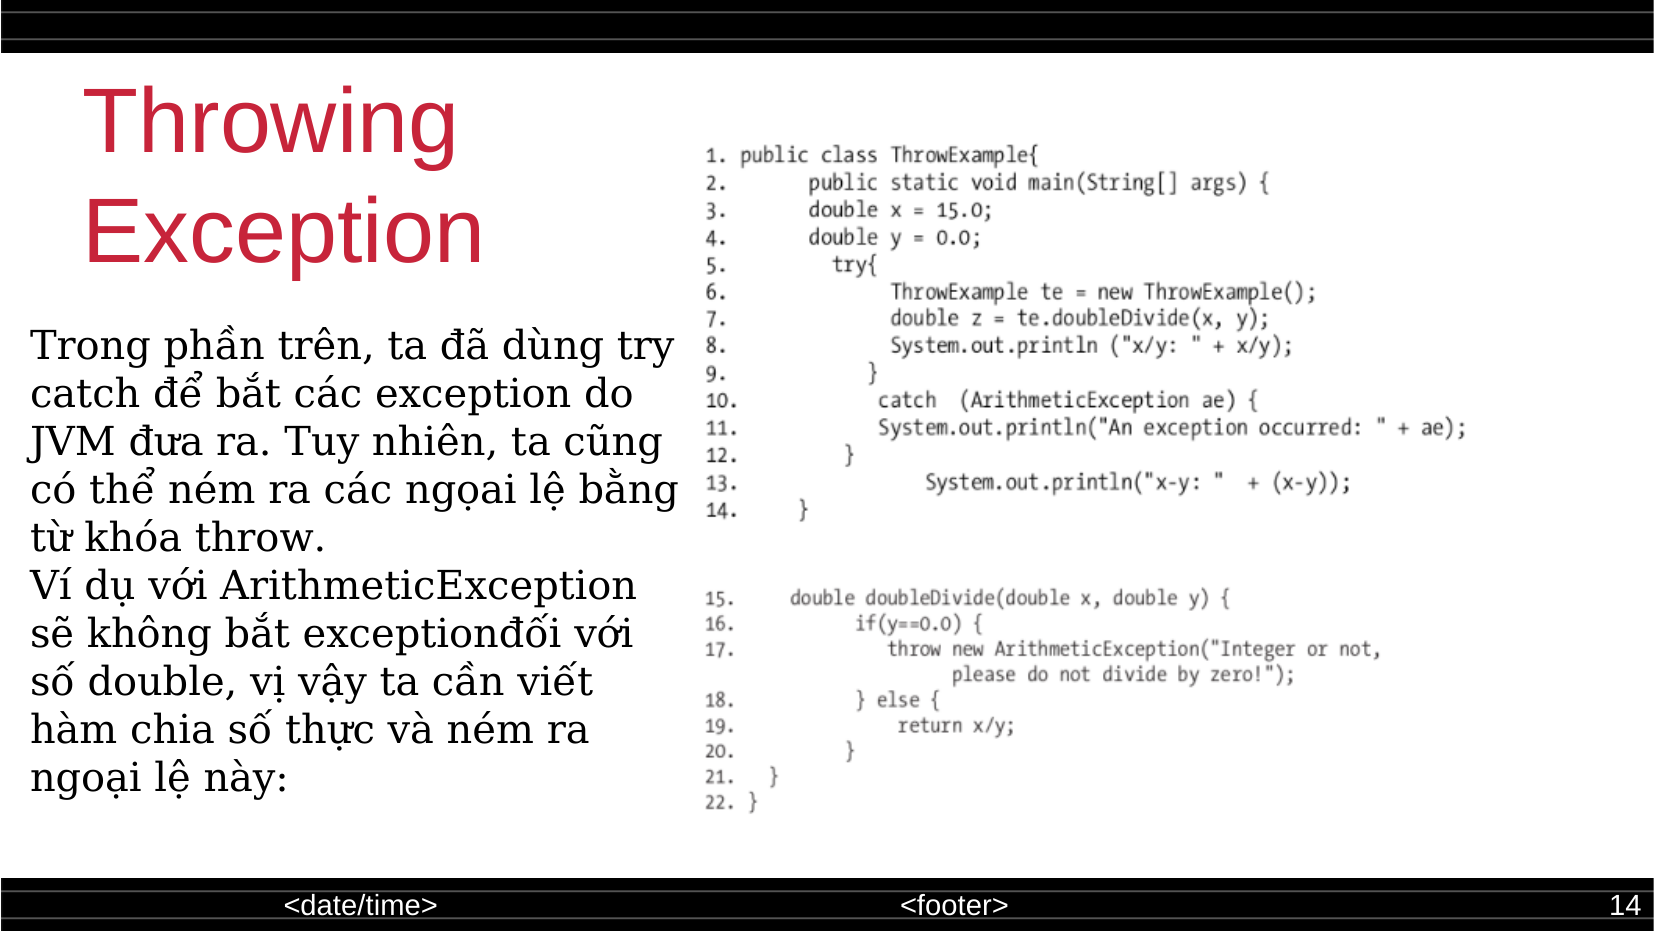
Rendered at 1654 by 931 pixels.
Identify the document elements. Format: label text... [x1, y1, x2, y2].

picture [704, 130, 1549, 826]
text_box Throwing Exception [82, 92, 1571, 248]
text_box Trong phần trên, ta đã dùng try catch để bắt các exception do JVM đưa ra. Tuy nhiên, ta cũng có thể ném ra các ngọai lệ bằng từ khóa throw. Ví dụ với ArithmeticException sẽ không bắt exceptionđối với số double, vị vậy ta cần viết hàm chia số thực và ném ra ngoại lệ này: [30, 319, 683, 810]
picture [1, 878, 1654, 931]
picture [1, 0, 1654, 53]
